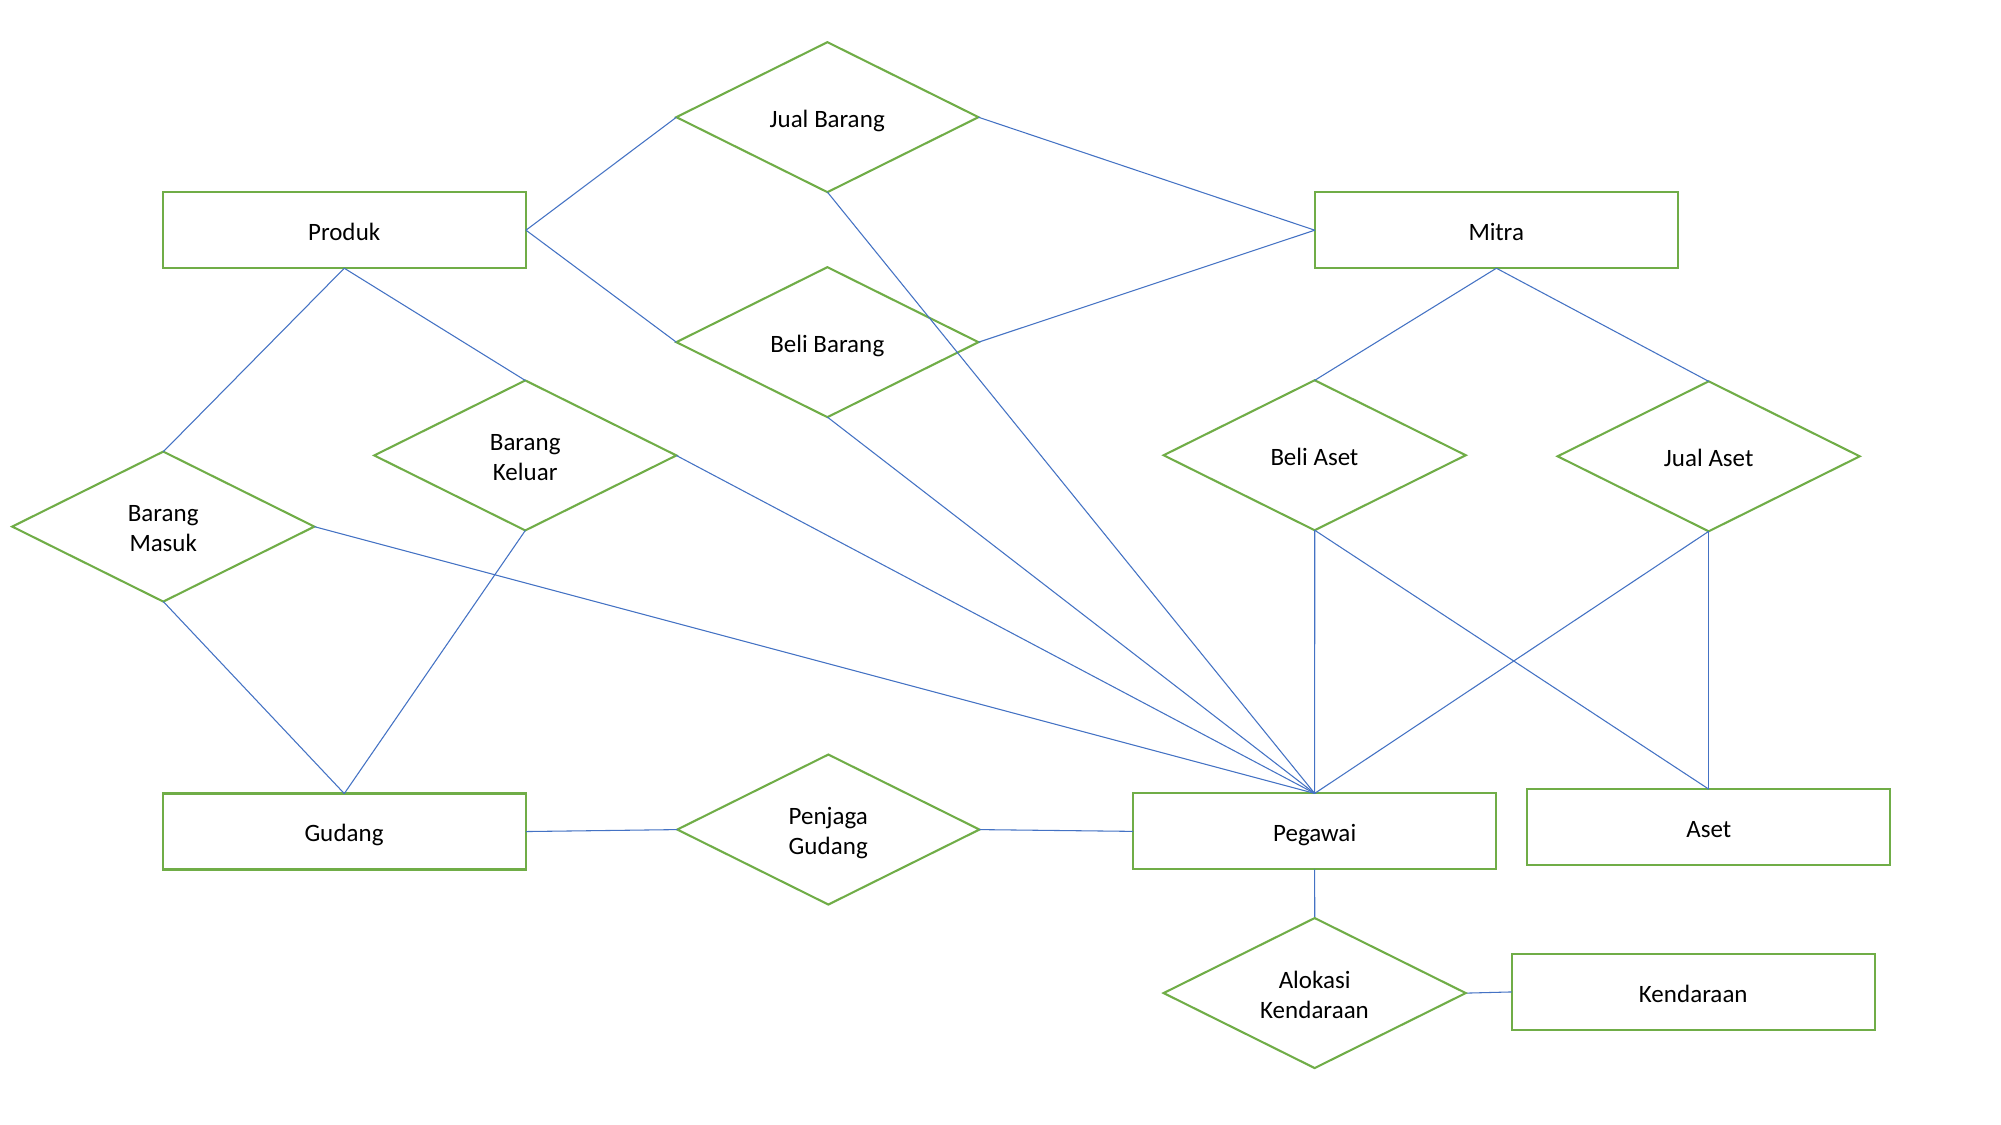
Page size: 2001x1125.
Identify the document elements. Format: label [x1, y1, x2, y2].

text_box [12, 42, 1891, 1069]
